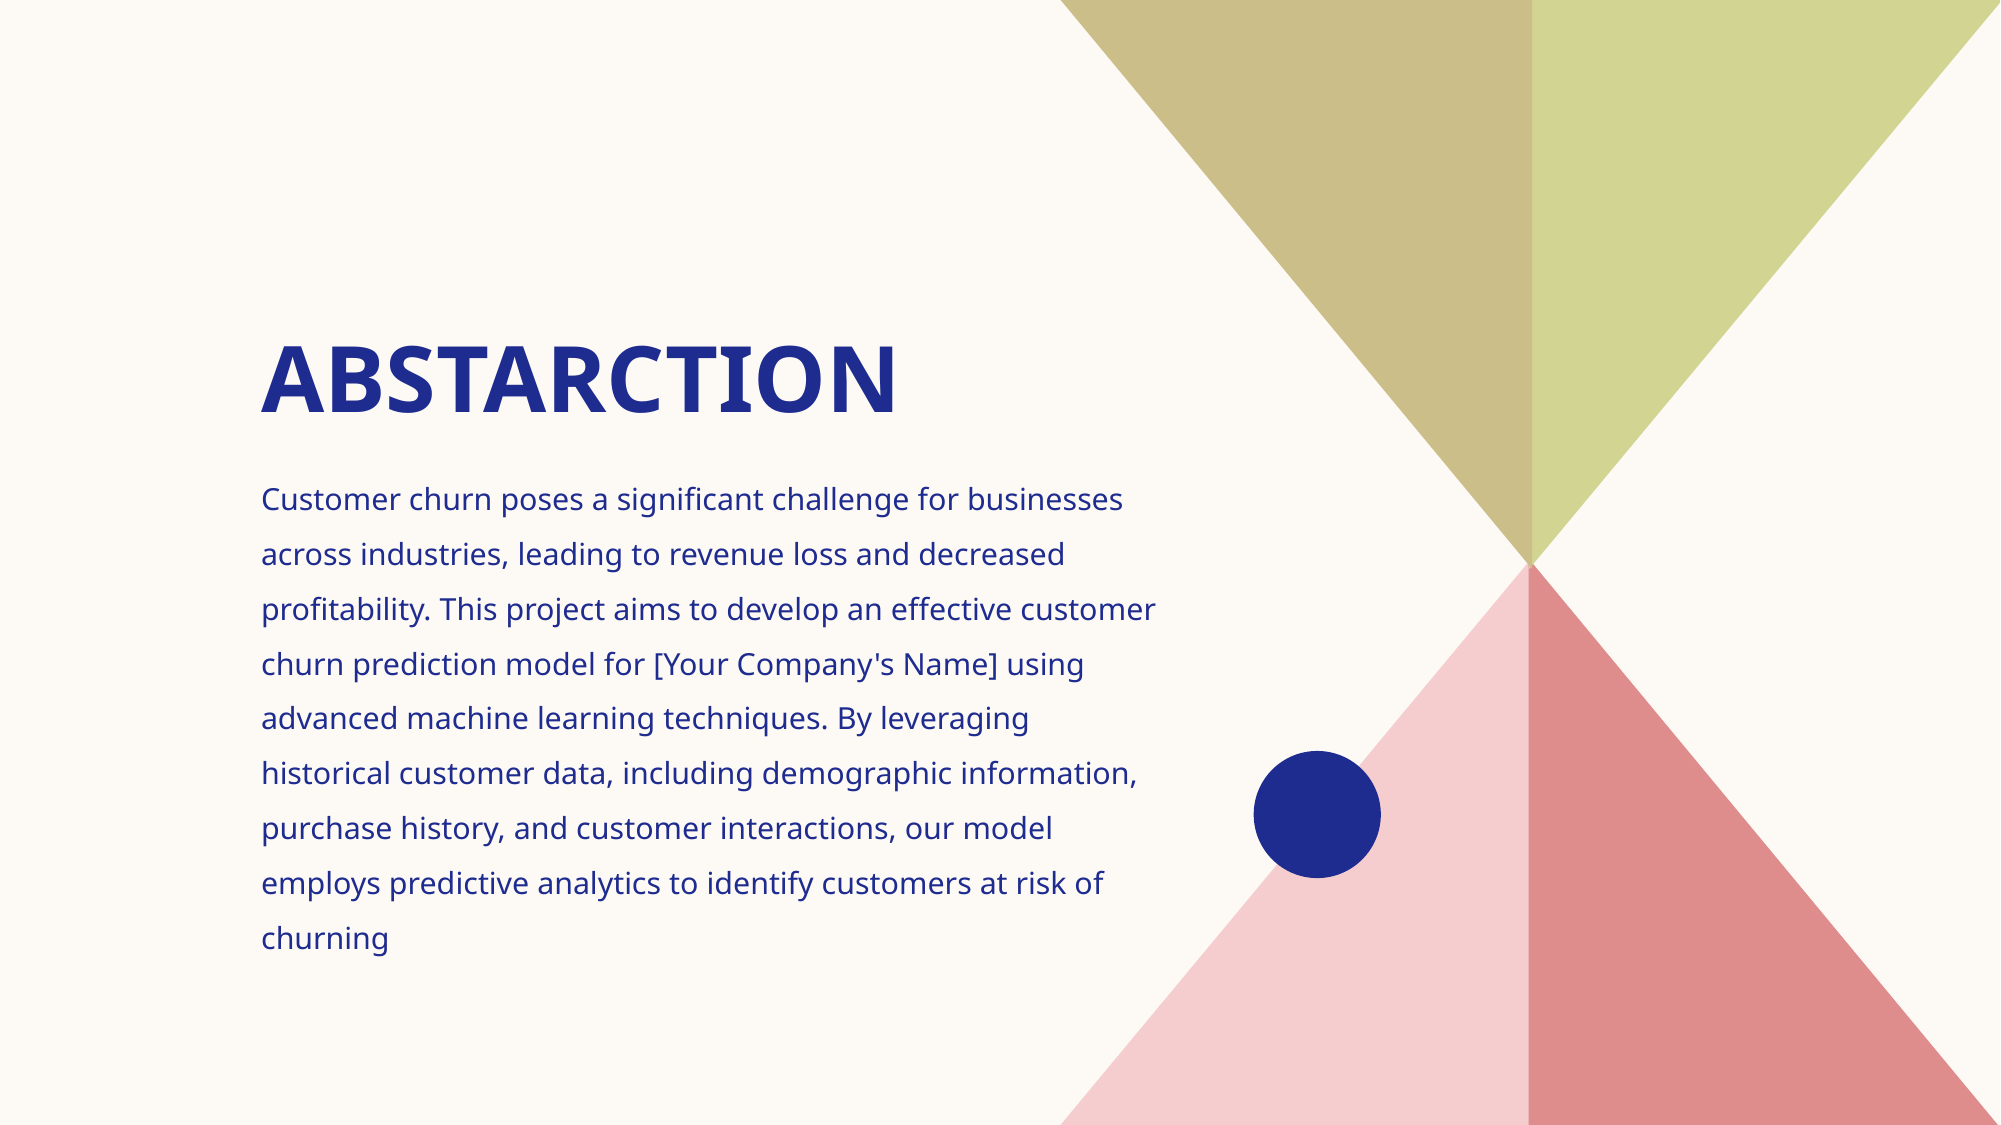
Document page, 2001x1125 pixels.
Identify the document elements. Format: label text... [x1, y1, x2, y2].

list Customer churn poses a significant challenge for businesses across industries, leading to revenue loss and decreased profitability. This project aims to develop an effective customer churn prediction model for [Your Company's Name] using advanced machine learning techniques. By leveraging historical customer data, including demographic information, purchase history, and customer interactions, our model employs predictive analytics to identify customers at risk of churning [246, 454, 1180, 967]
title ABSTARCTION [246, 14, 1180, 438]
